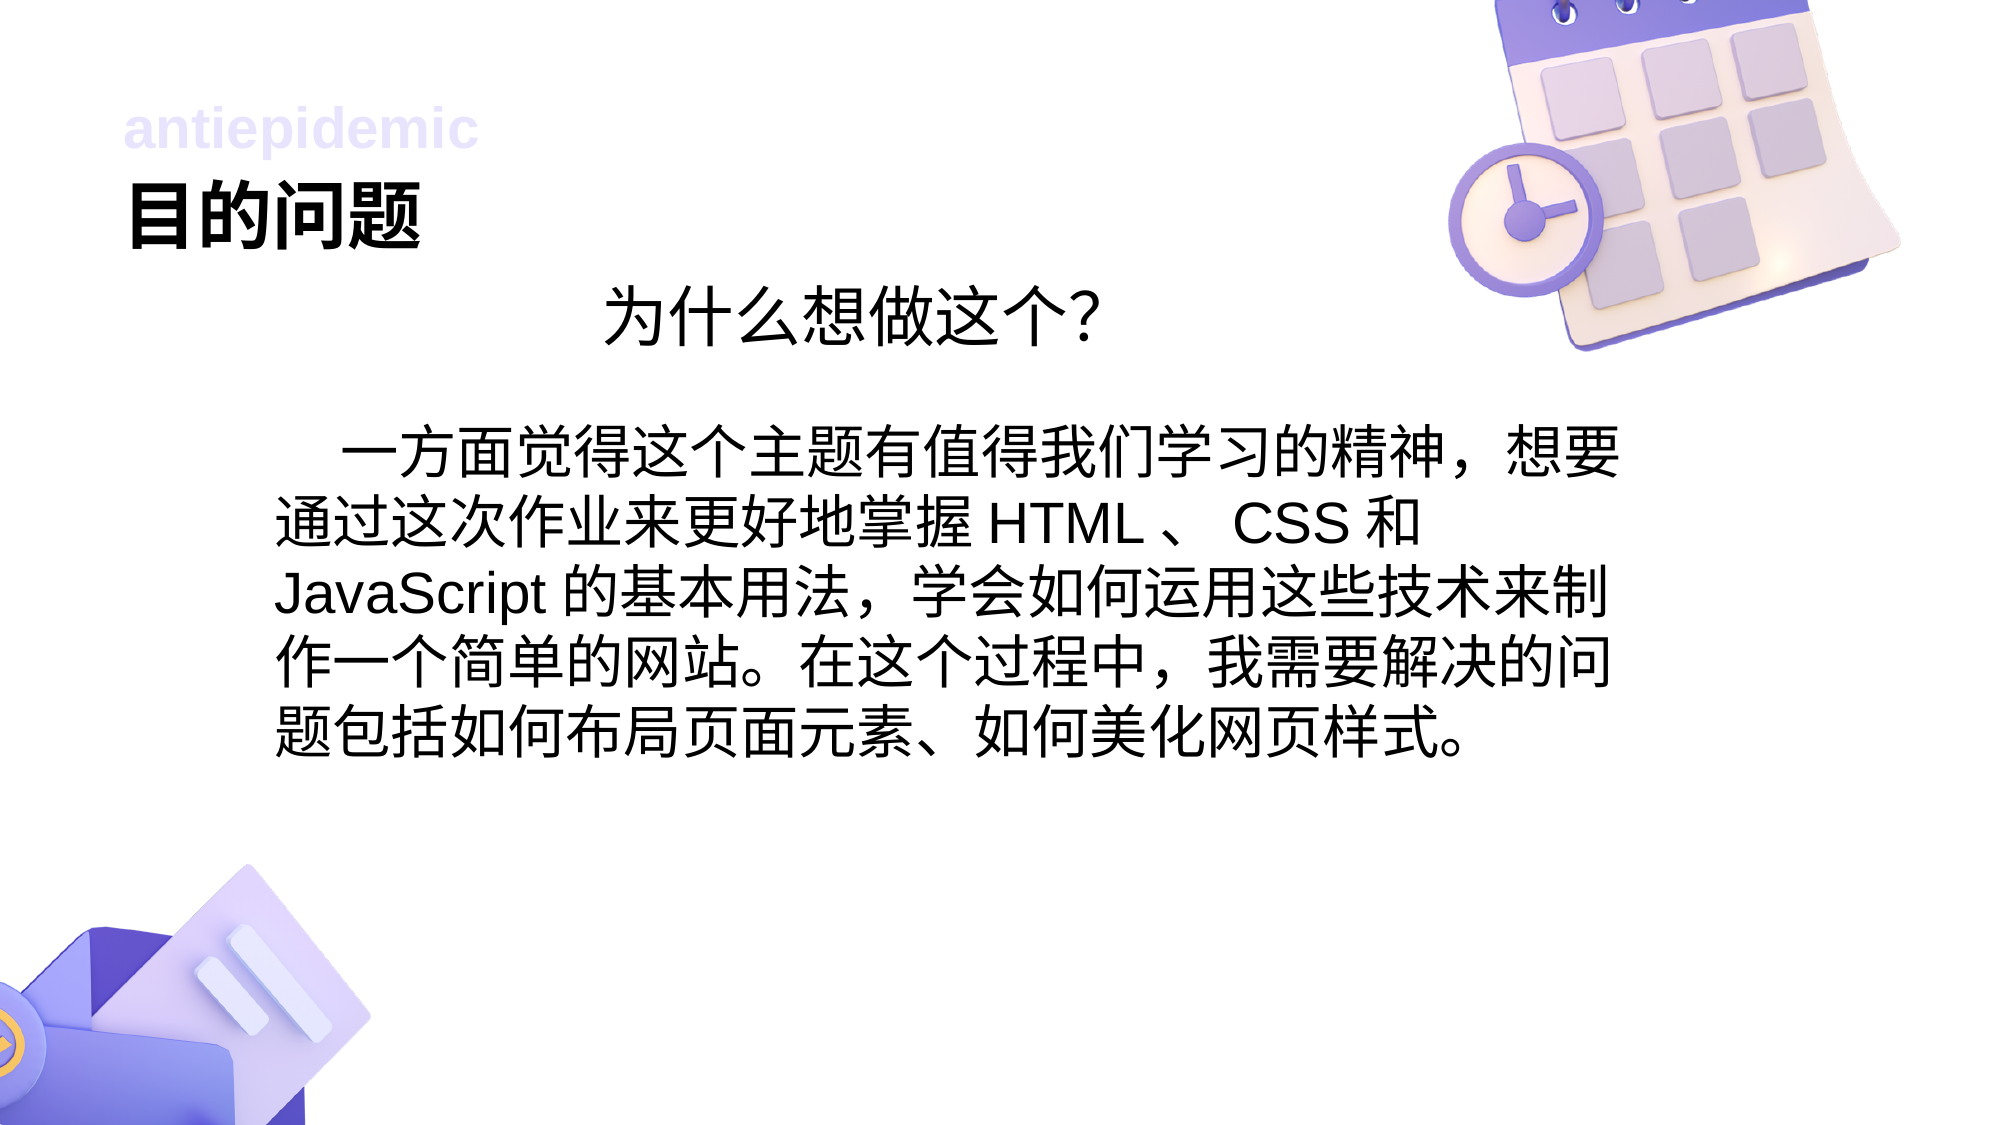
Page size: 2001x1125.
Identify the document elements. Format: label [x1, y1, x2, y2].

text_box [0, 0, 1932, 1125]
